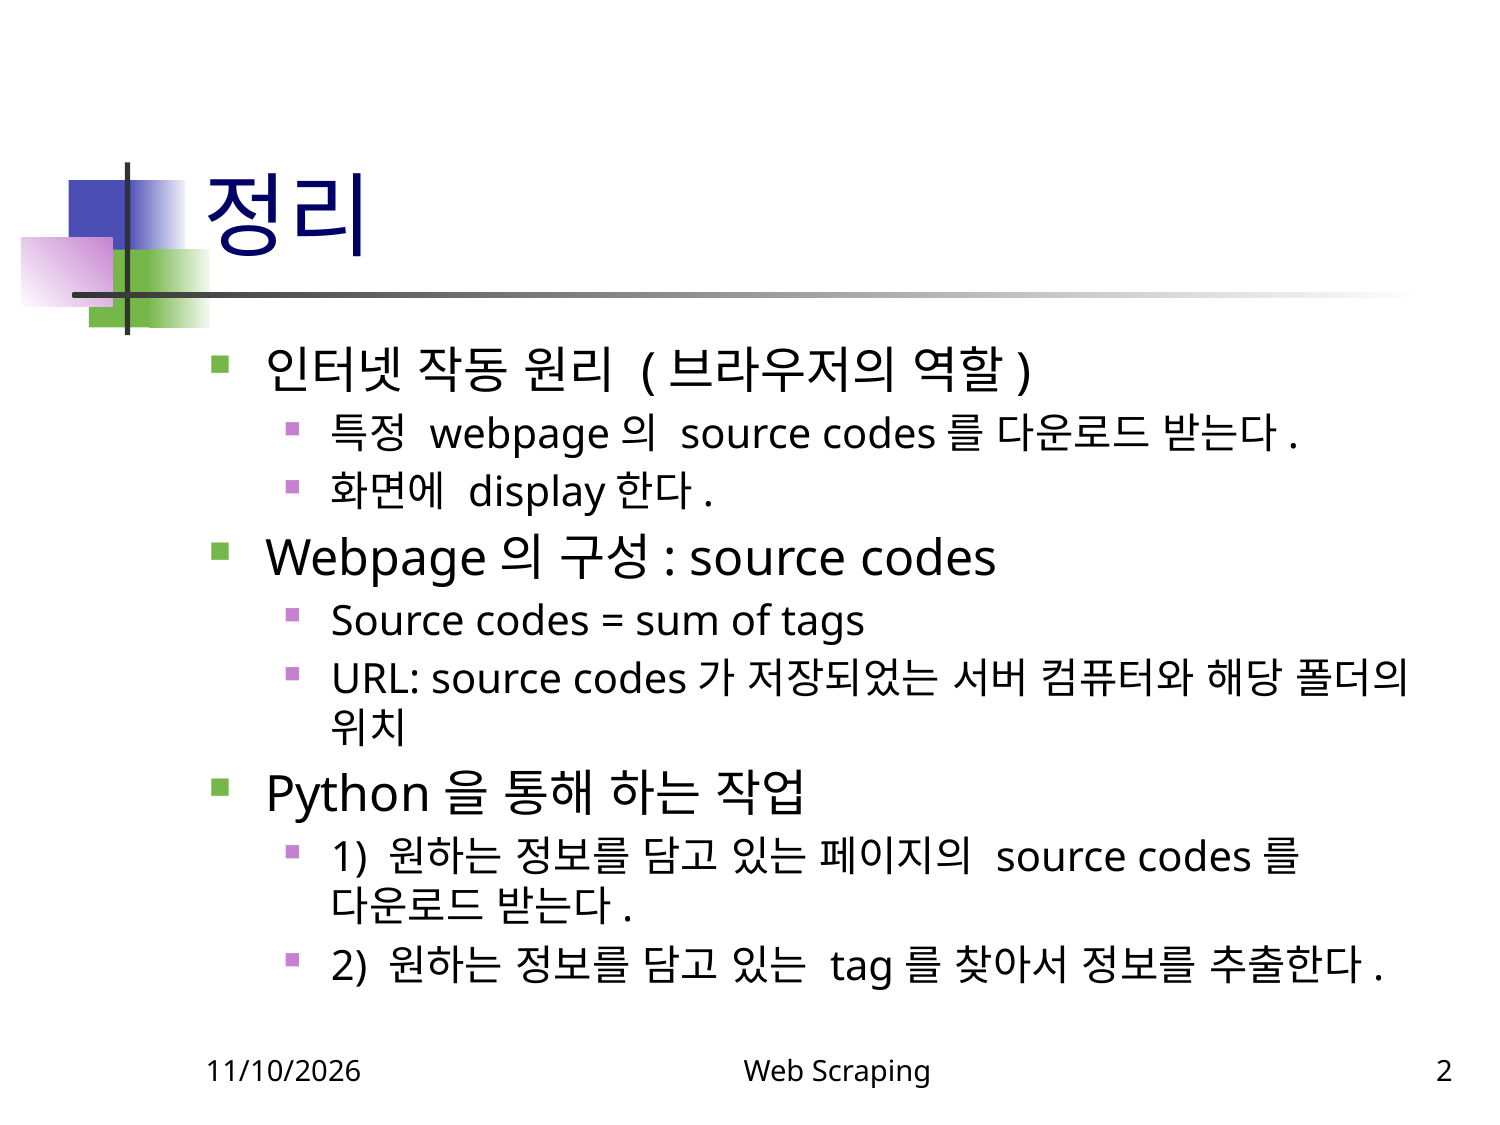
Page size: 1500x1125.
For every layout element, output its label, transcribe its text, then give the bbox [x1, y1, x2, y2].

title 정리 [188, 35, 1468, 275]
footer Web Scraping [600, 1024, 1075, 1100]
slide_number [190, 1024, 504, 1100]
slide_number 2 [1155, 1024, 1468, 1100]
list 인터넷 작동 원리 (브라우저의 역할) 특정 webpage의 source codes를 다운로드 받는다. 화면에 display한다. Webpage의 구성: source codes Source codes = sum of tags URL: source codes가 저장되었는 서버 컴퓨터와 해당 폴더의 위치 Python을 통해 하는 작업 1) 원하는 정보를 담고 있는 페이지의 source codes를 다운로드 받는다. 2) 원하는 정보를 담고 있는 tag를 찾아서 정보를 추출한다. [193, 331, 1469, 1006]
